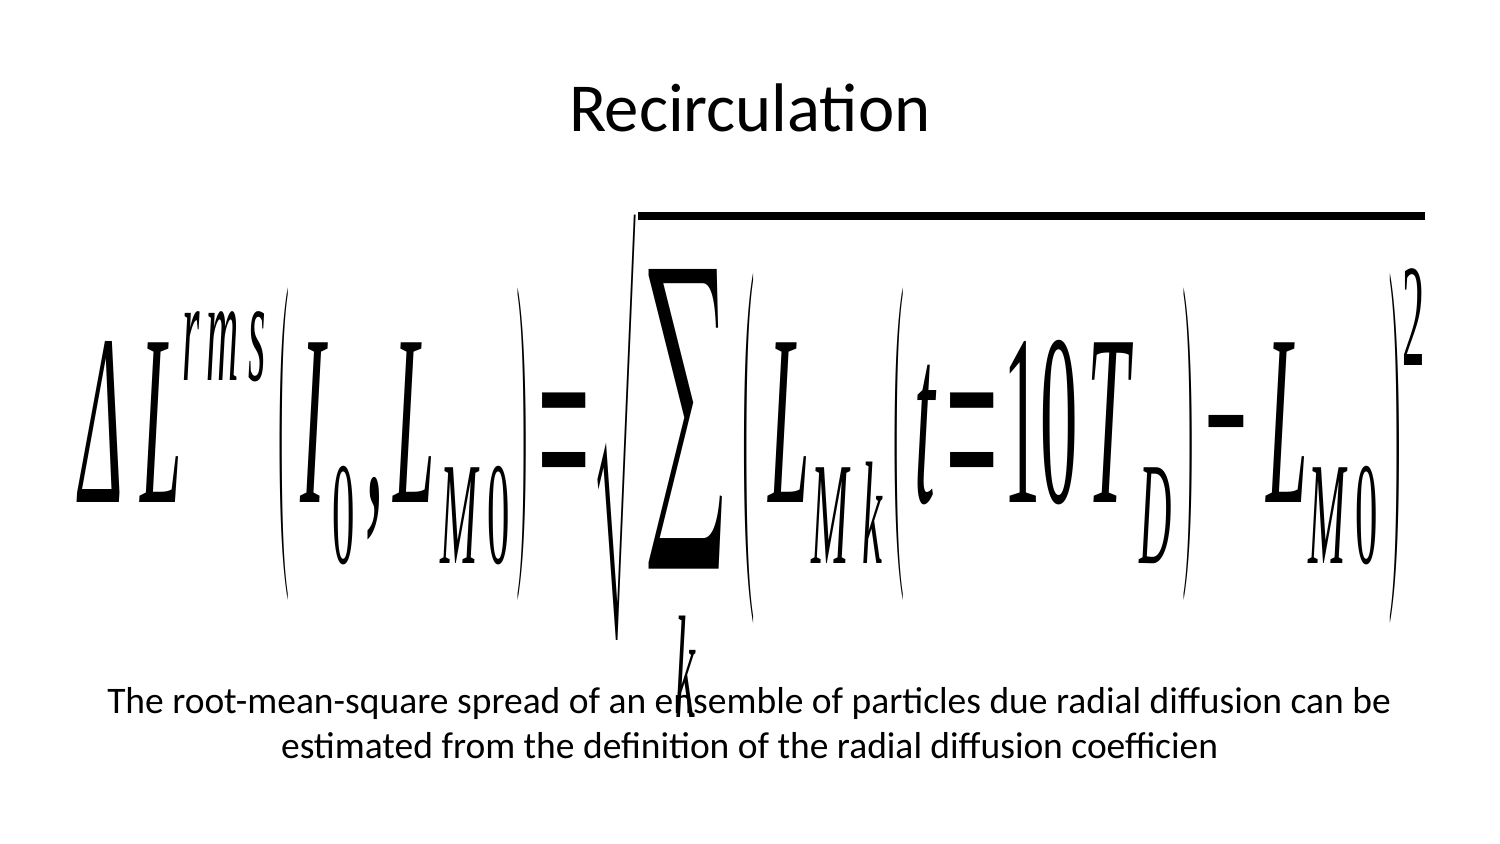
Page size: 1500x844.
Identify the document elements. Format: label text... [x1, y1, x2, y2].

title Recirculation [75, 33, 1425, 175]
picture [395, 195, 1105, 669]
text_box The root-mean-square spread of an ensemble of particles due radial diffusion can be estimated from the definition of the radial diffusion coefficien [74, 668, 1425, 753]
